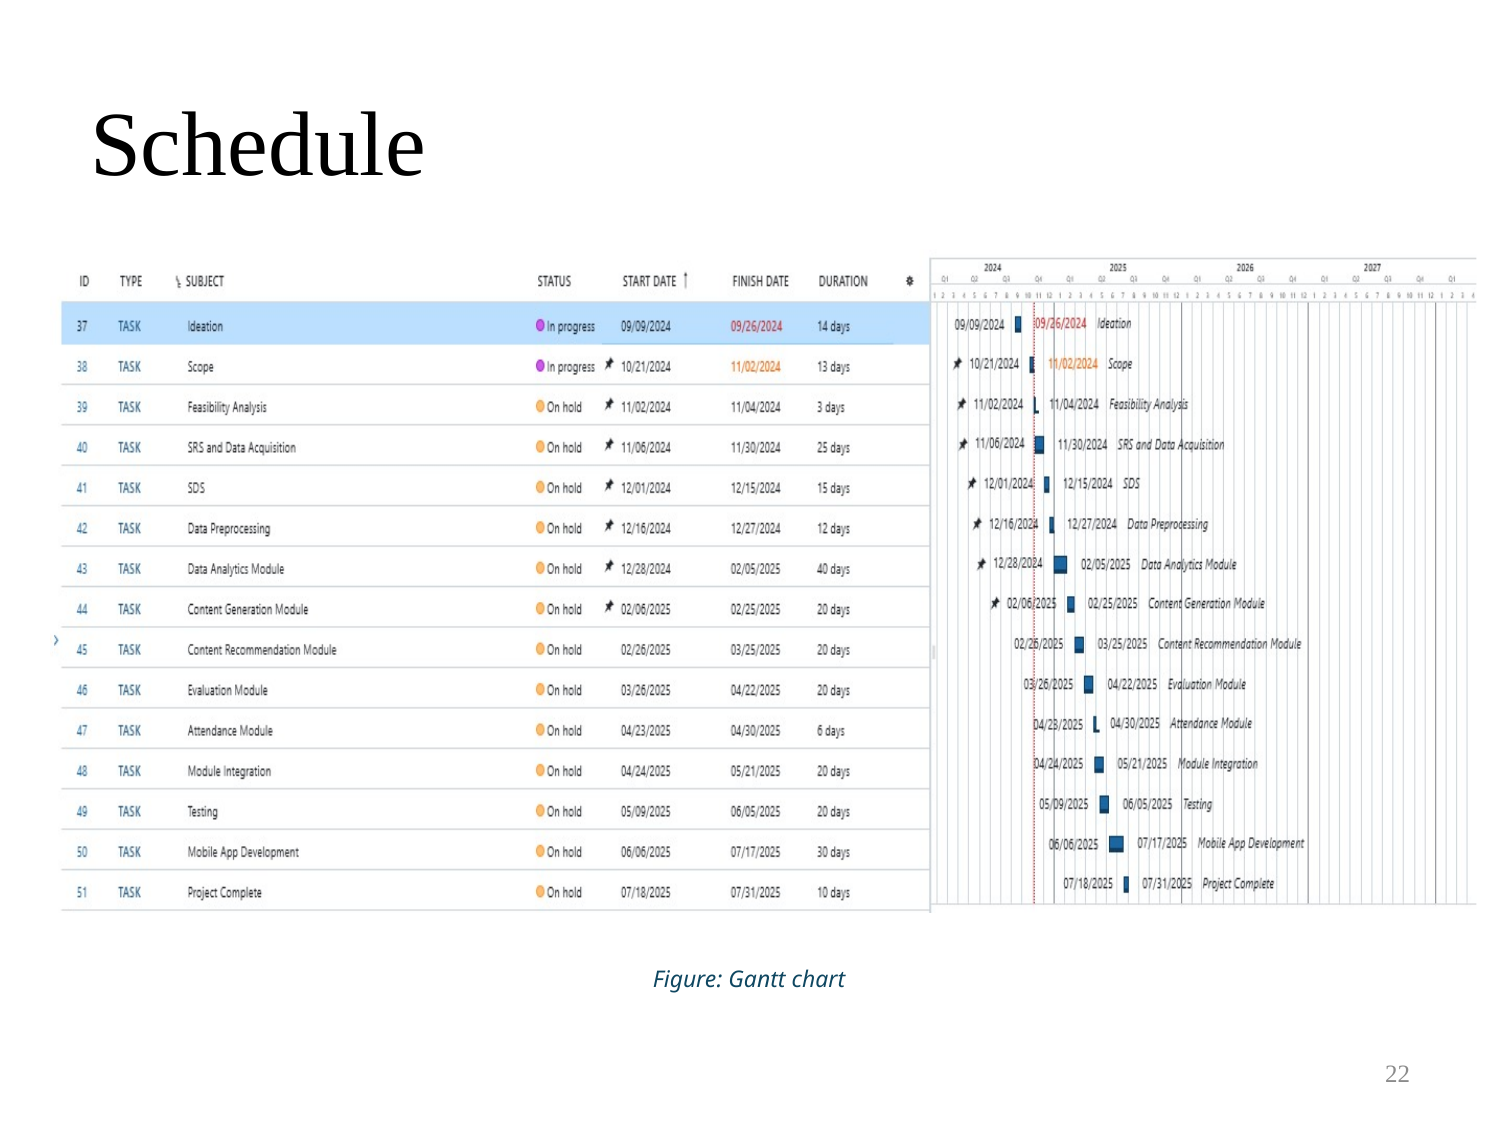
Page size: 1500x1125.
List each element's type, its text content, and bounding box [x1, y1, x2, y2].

slide_number 22 [1074, 1042, 1425, 1103]
picture [49, 249, 1477, 913]
text_box Figure: Gantt chart [638, 955, 889, 1000]
title Schedule [75, 45, 1425, 233]
